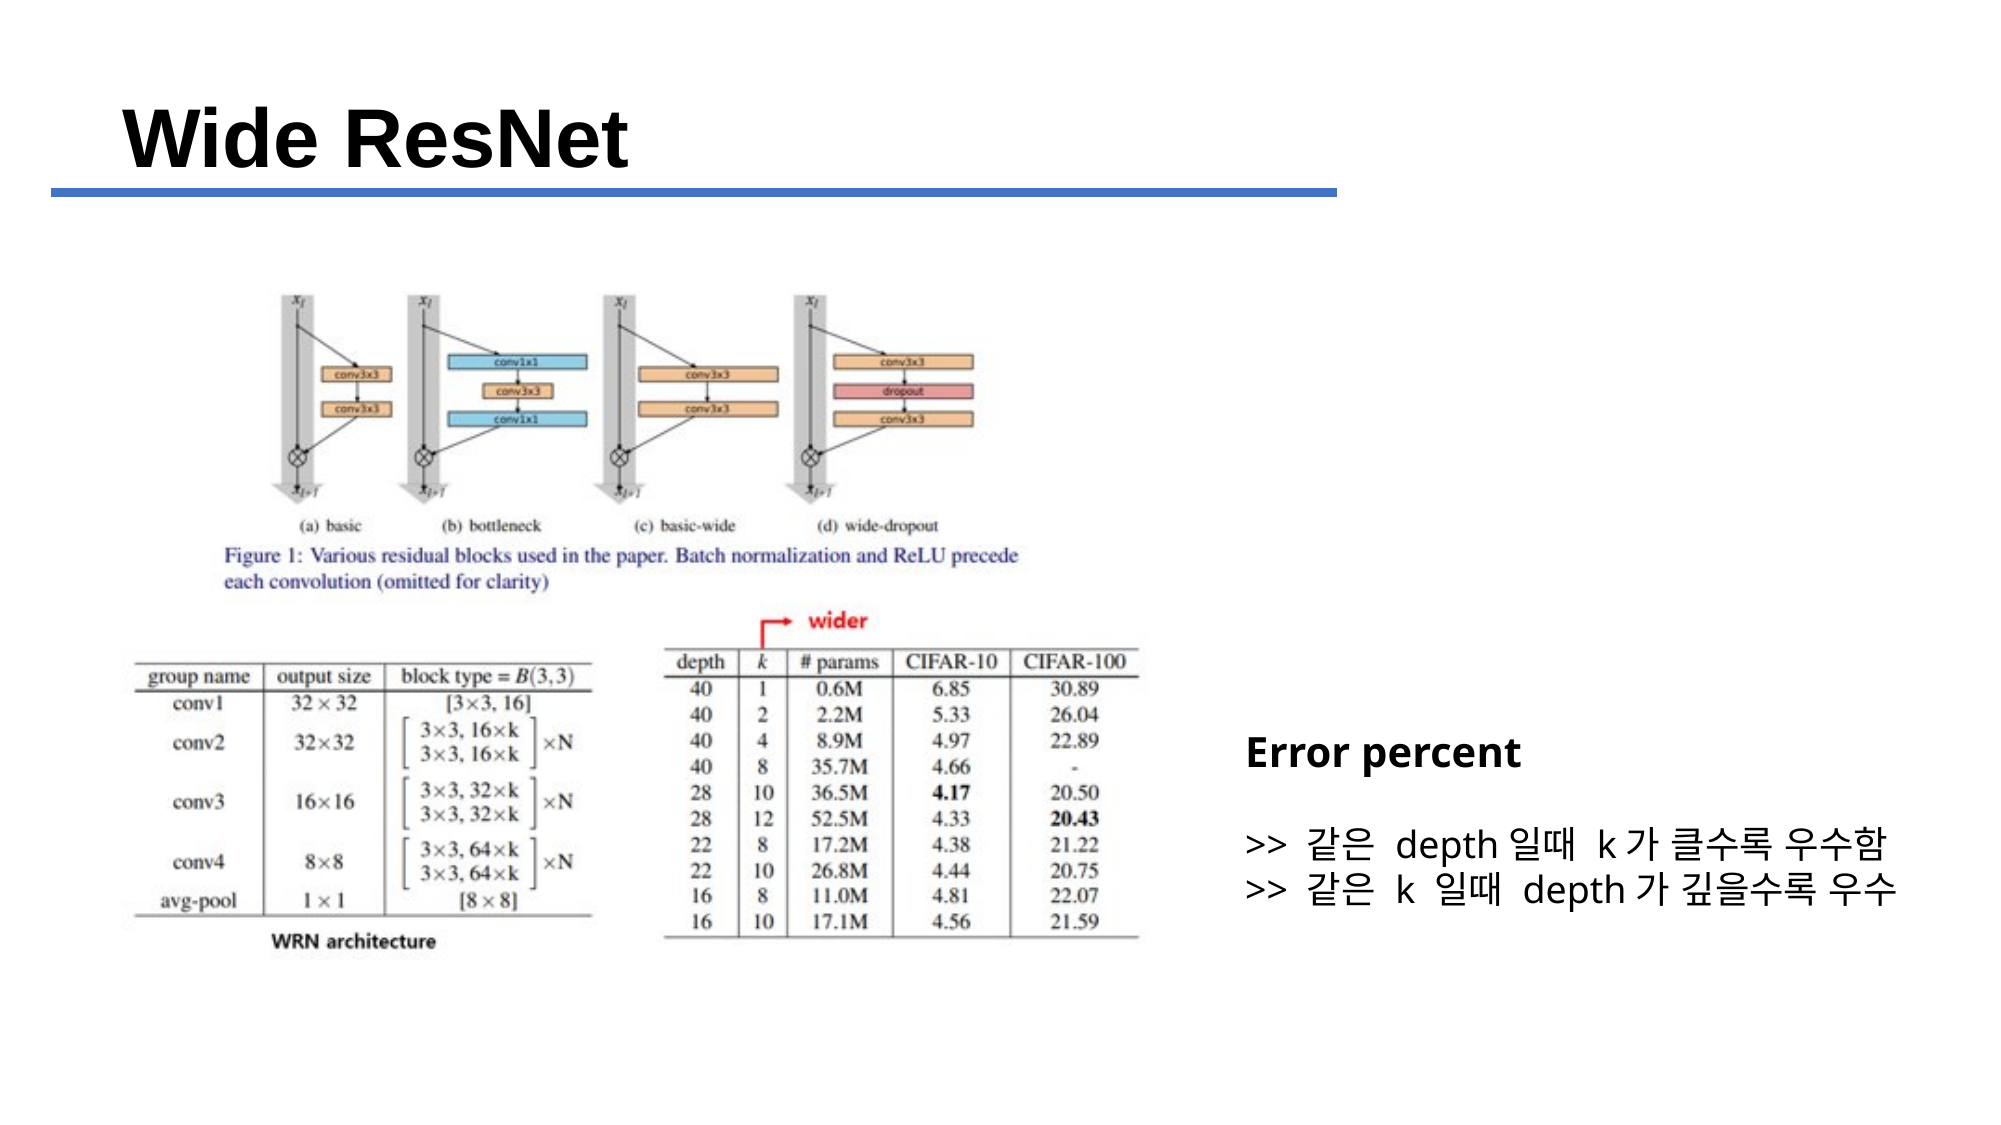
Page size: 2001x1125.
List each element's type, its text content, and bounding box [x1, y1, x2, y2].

text_box Error percent​ >> 같은 depth일때 k가 클수록 우수함​ >> 같은 k 일때 depth가 깊을수록 우수 ​ ​ [1230, 718, 2000, 964]
picture [107, 277, 1175, 966]
text_box Wide ResNet [107, 76, 1231, 191]
